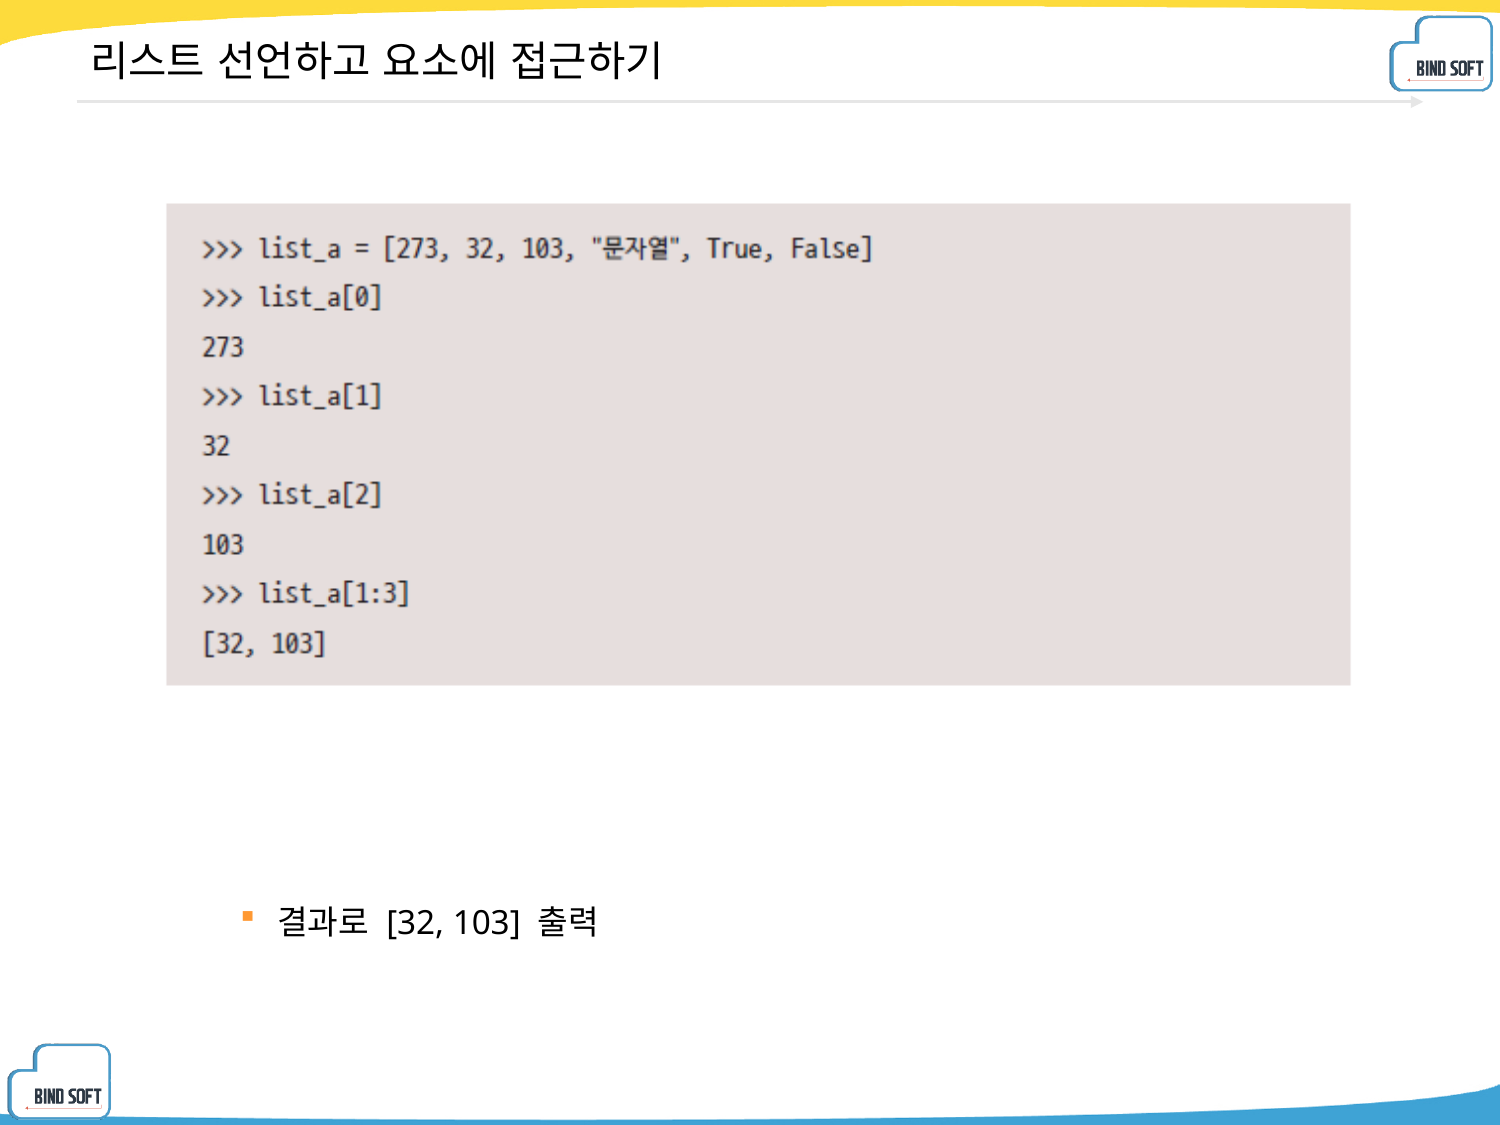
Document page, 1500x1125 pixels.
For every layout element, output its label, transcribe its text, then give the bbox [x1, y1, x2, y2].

picture [0, 1003, 1500, 1125]
title 리스트 선언하고 요소에 접근하기 [75, 11, 1425, 108]
picture [0, 0, 1500, 96]
list 결과로 [32, 103] 출력 [75, 152, 1425, 1055]
picture [161, 198, 1359, 696]
